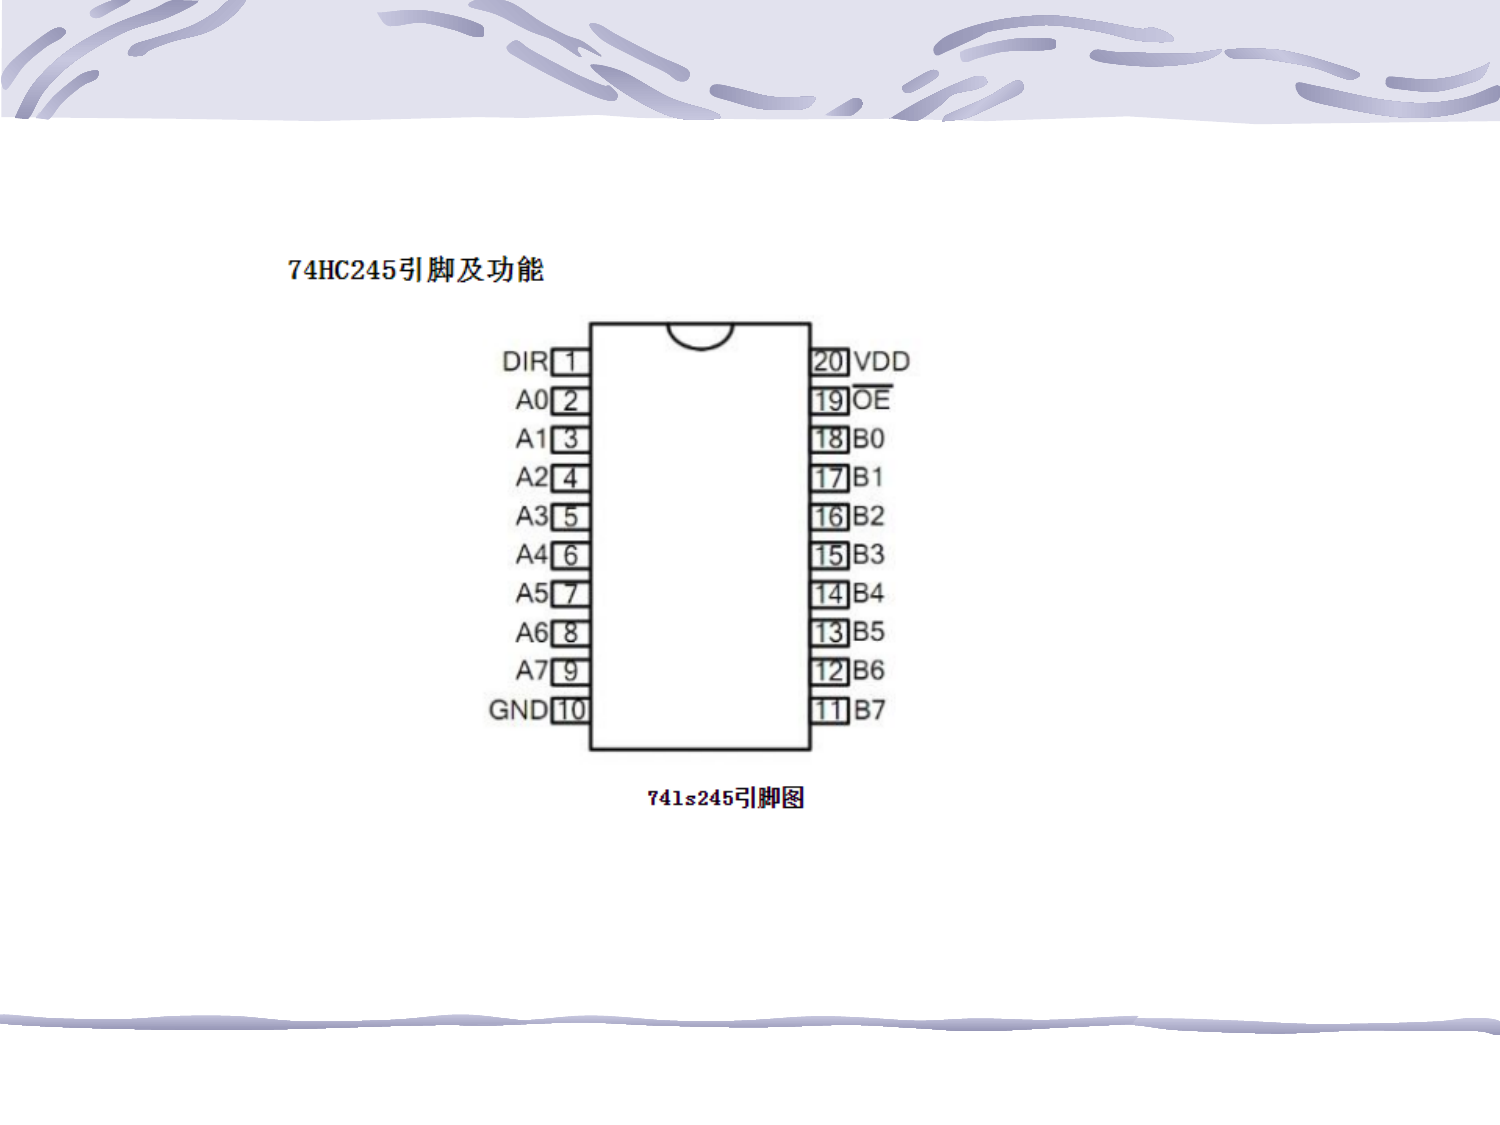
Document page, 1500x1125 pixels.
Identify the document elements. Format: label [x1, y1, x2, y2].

picture [281, 234, 927, 821]
